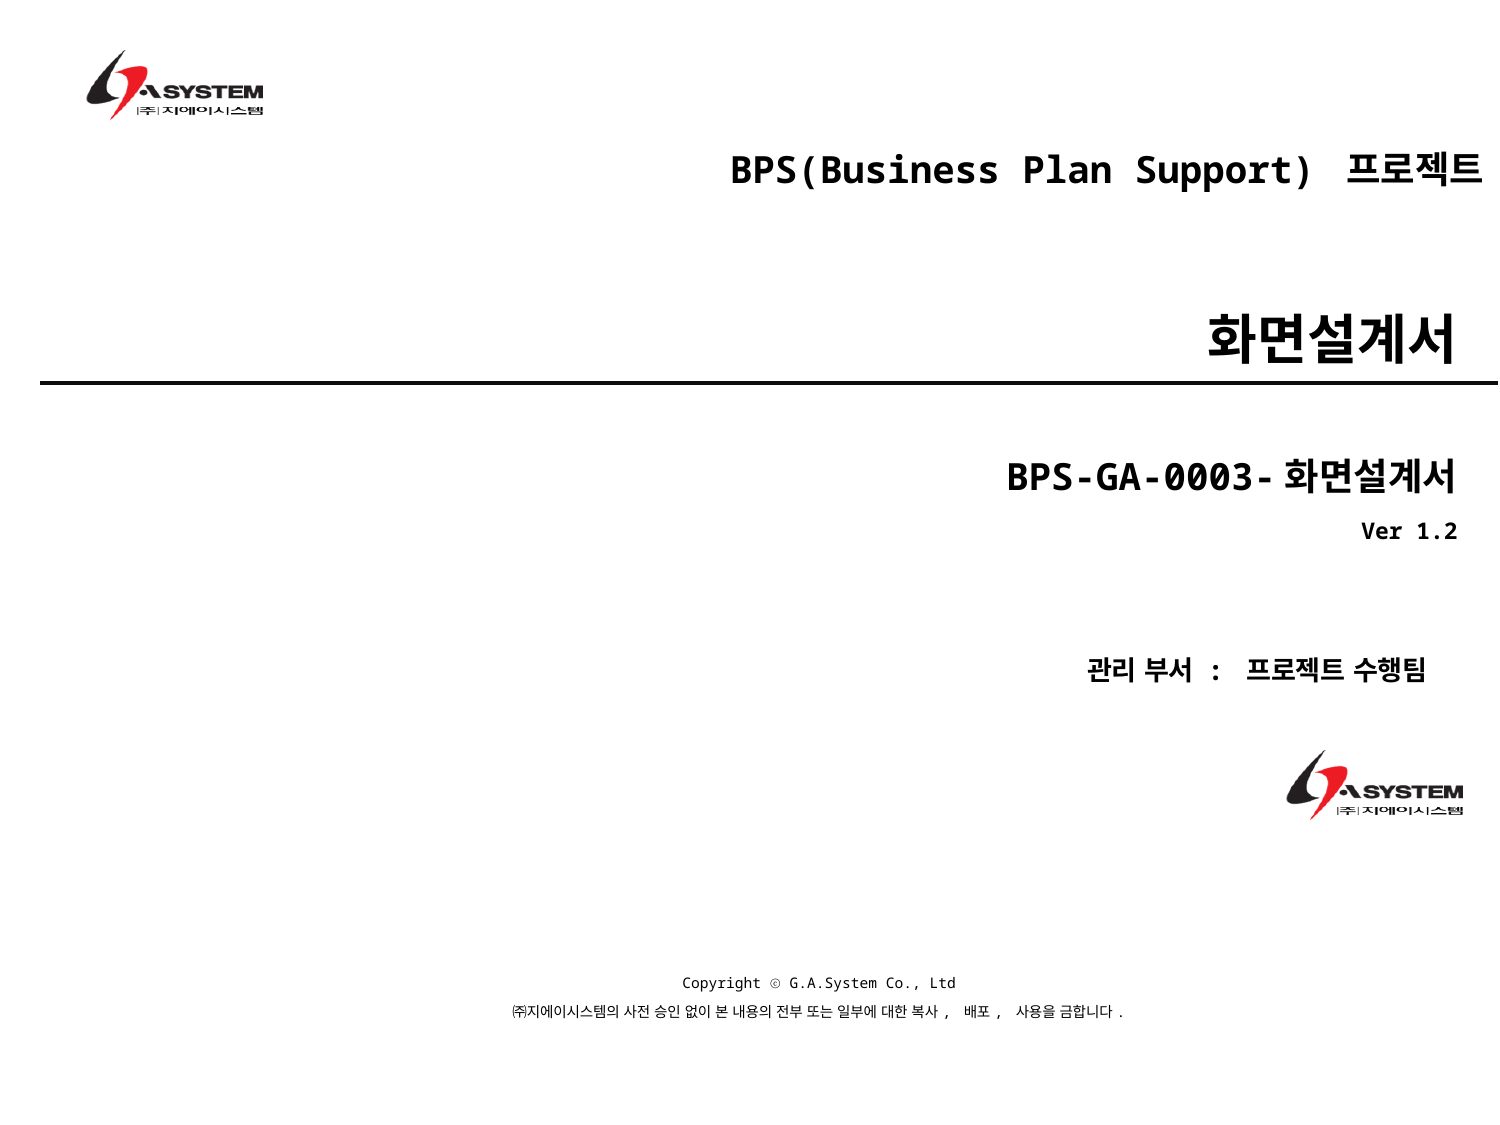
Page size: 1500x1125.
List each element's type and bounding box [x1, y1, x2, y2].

picture [82, 48, 272, 122]
picture [1282, 748, 1472, 822]
